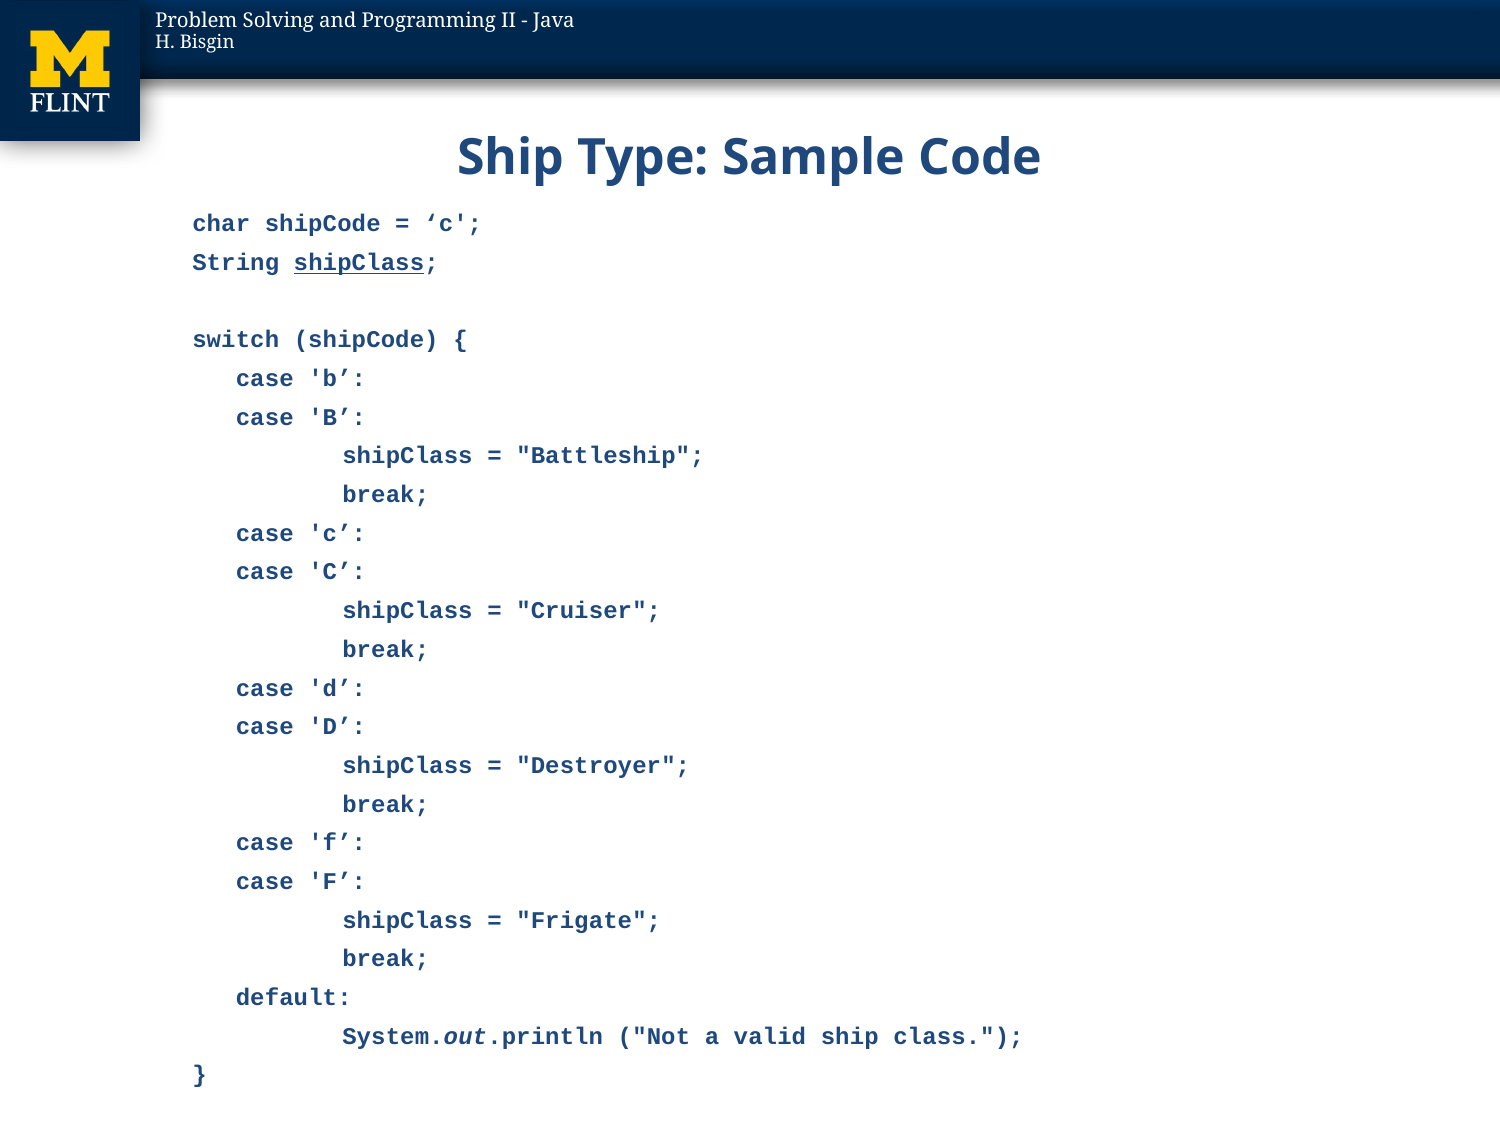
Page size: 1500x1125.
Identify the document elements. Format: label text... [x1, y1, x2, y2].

list char shipCode = ‘c'; String shipClass; switch (shipCode) { case 'b’: case 'B’: shipClass = "Battleship"; break; case 'c’: case 'C’: shipClass = "Cruiser"; break; case 'd’: case 'D’: shipClass = "Destroyer"; break; case 'f’: case 'F’: shipClass = "Frigate"; break; default: System.out.println ("Not a valid ship class."); } [182, 192, 1432, 1028]
title Ship Type: Sample Code [58, 78, 1442, 232]
picture [0, 0, 1500, 1122]
